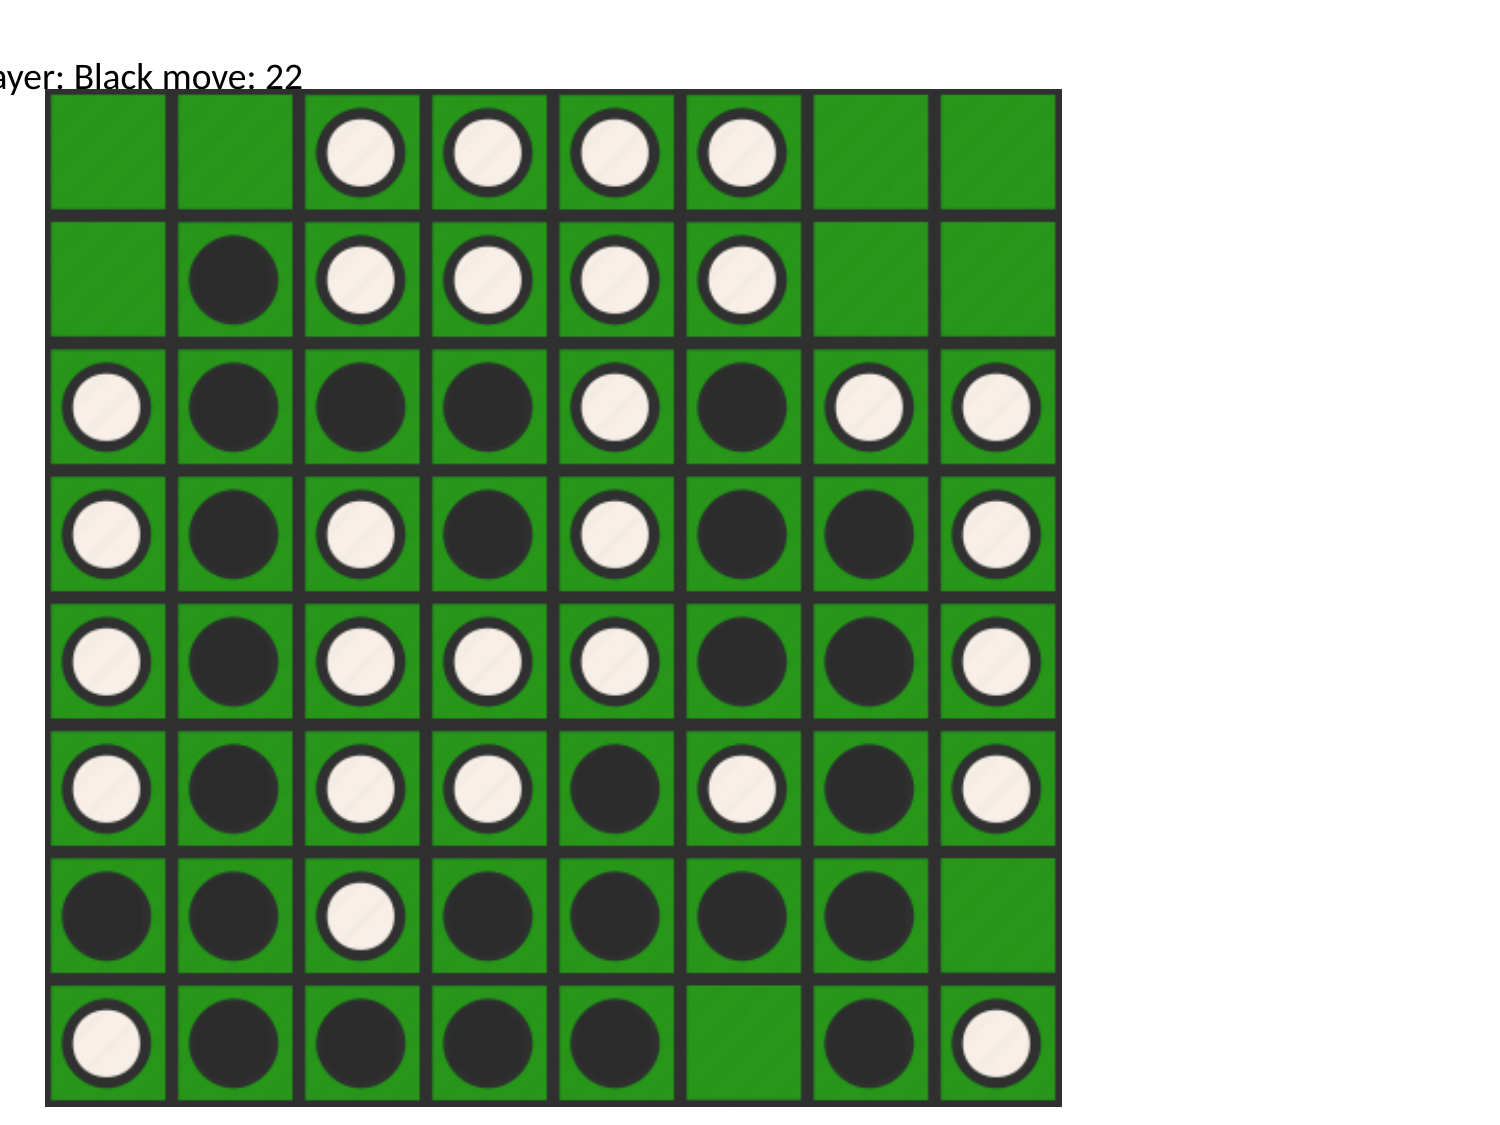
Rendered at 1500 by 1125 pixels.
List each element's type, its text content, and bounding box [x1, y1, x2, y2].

text_box turn: 51 player: Black move: 22 [0, 44, 319, 105]
picture [44, 89, 1062, 1107]
